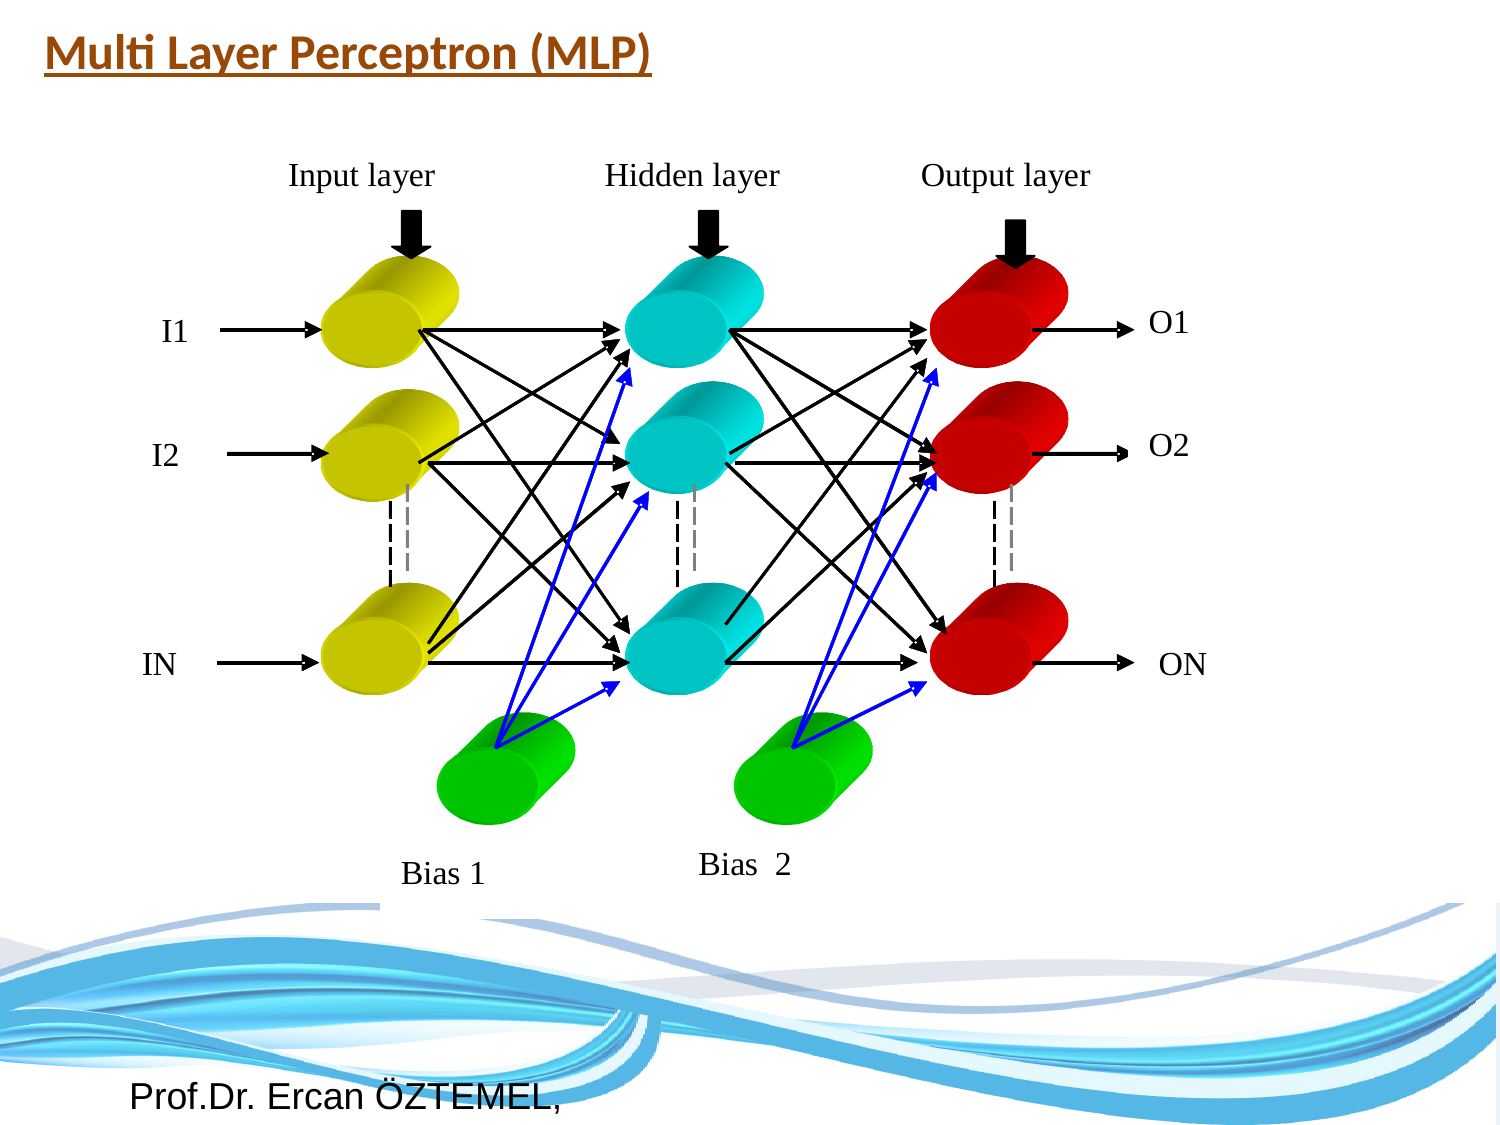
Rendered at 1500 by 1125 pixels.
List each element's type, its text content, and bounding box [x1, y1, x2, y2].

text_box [123, 125, 1274, 922]
picture [0, 903, 1500, 1125]
text_box Multi Layer Perceptron (MLP) [29, 0, 1030, 100]
